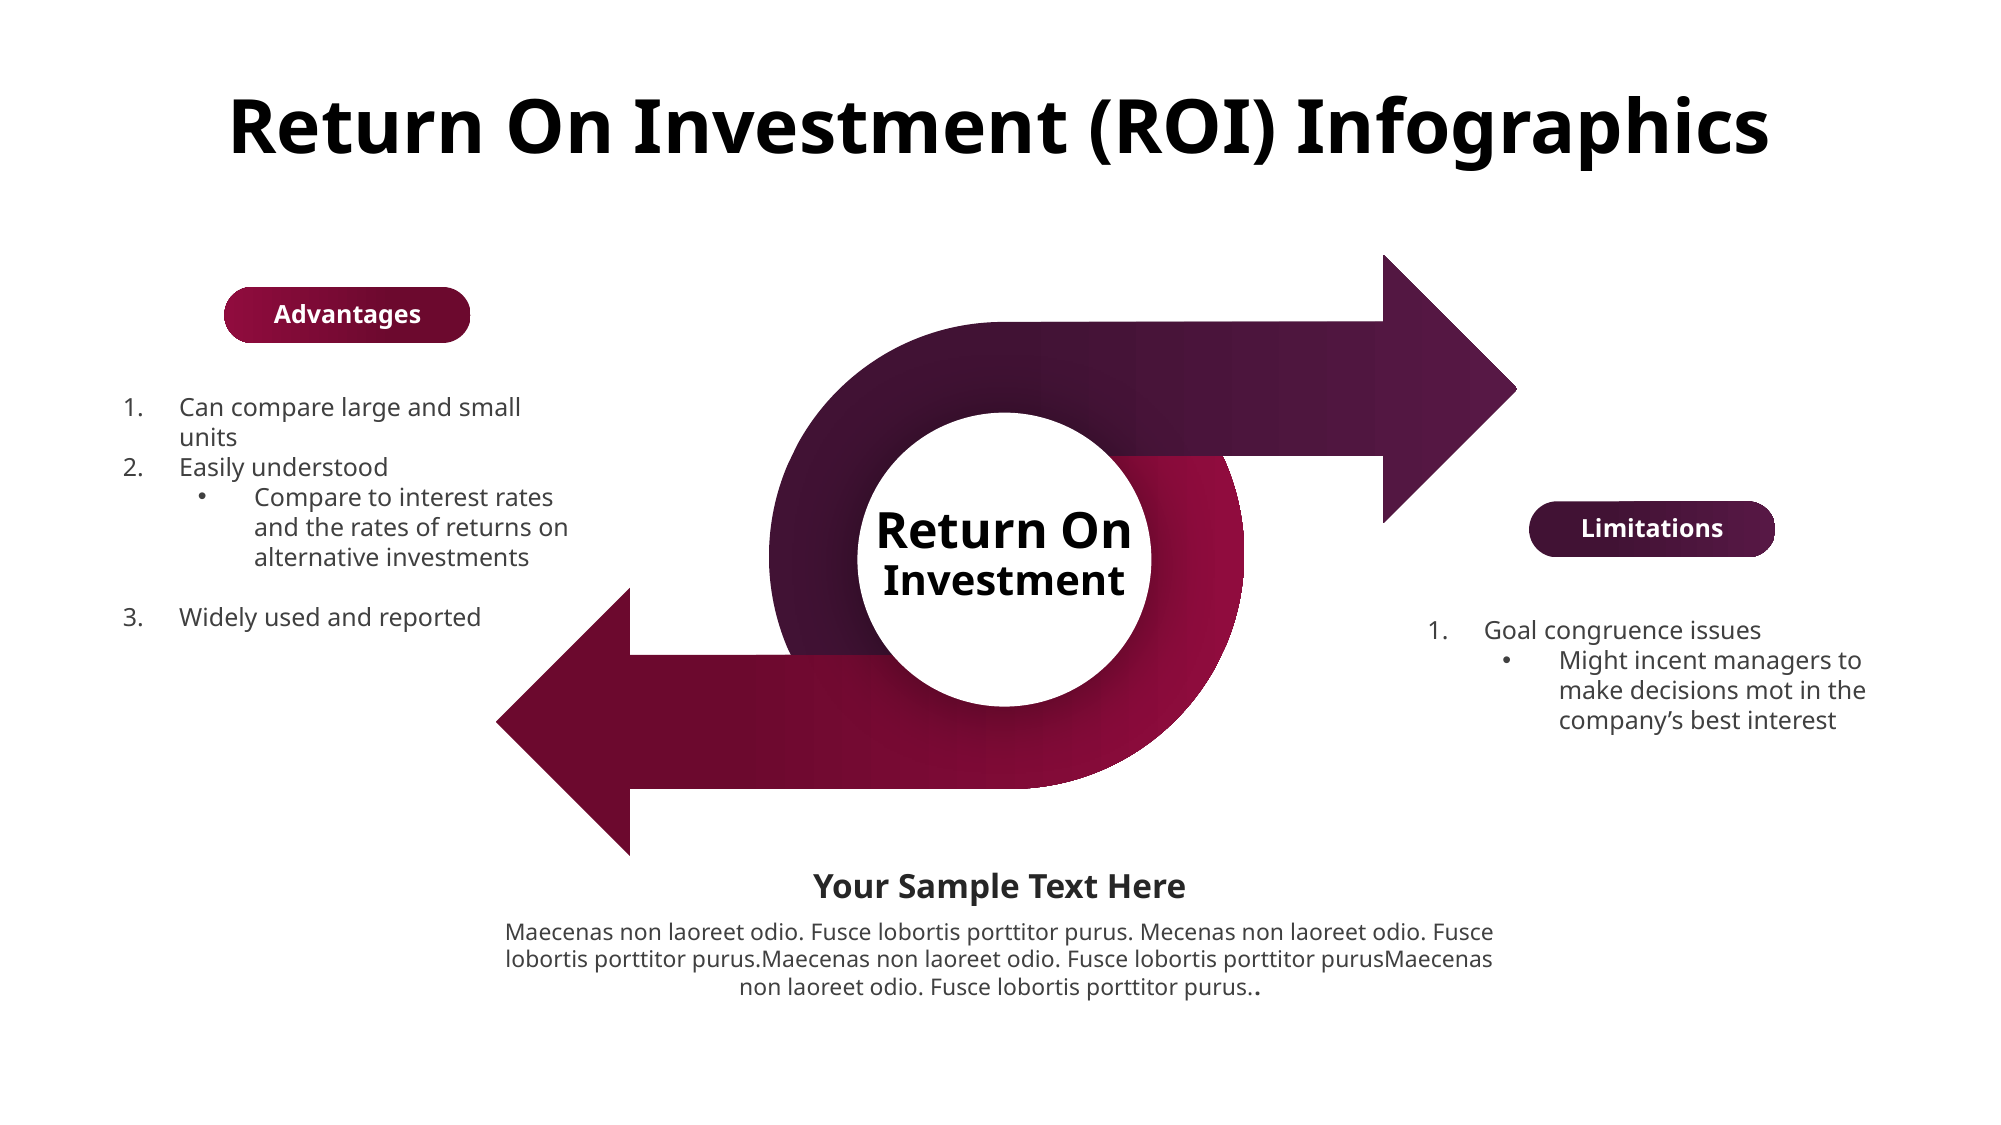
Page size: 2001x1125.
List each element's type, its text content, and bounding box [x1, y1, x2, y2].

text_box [108, 254, 1892, 1009]
text_box Return On Investment (ROI) Infographics [0, 70, 2000, 176]
